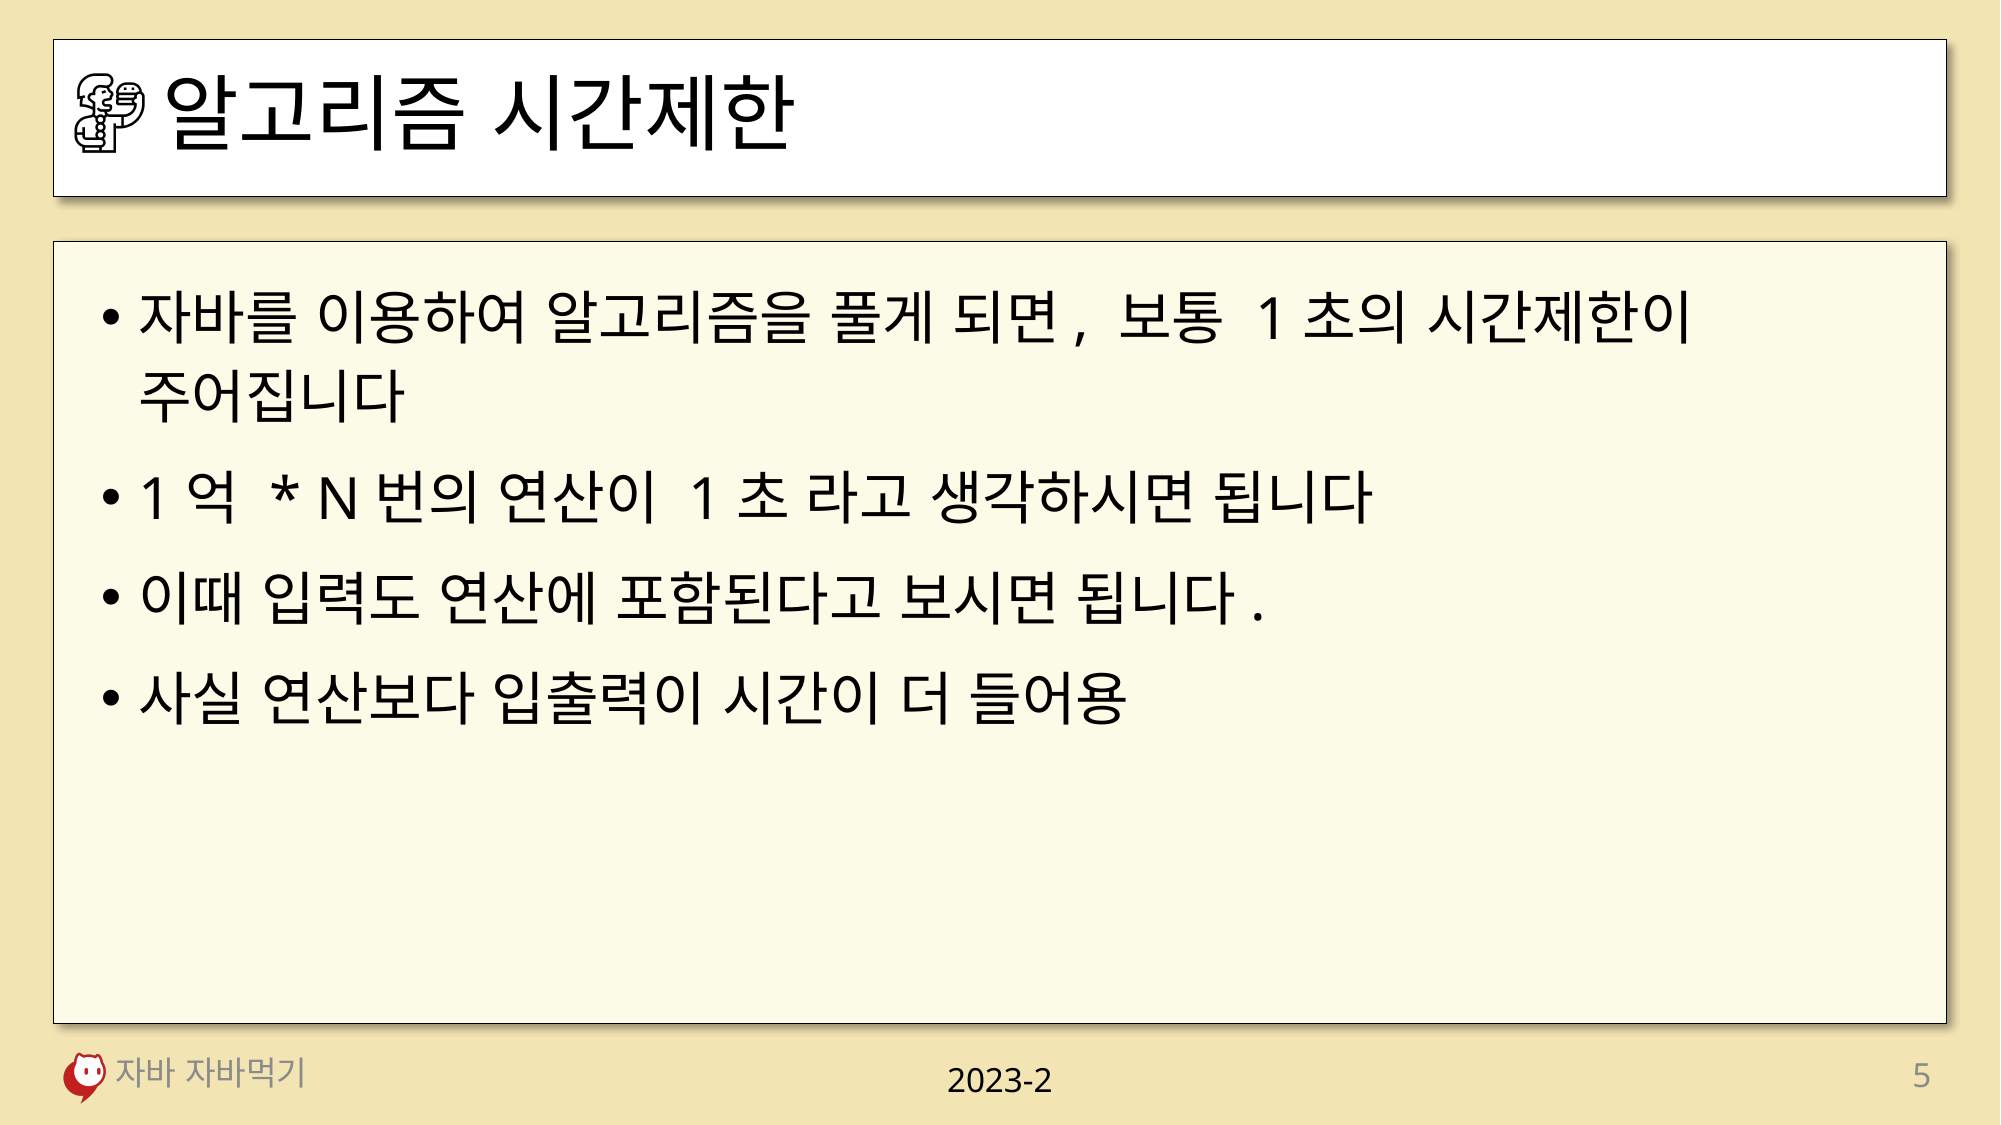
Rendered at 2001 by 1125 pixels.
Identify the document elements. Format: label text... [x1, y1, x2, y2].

slide_number 5 [1496, 1046, 1947, 1107]
footer 자바 자바먹기 [53, 1046, 370, 1107]
picture [68, 72, 151, 154]
title 알고리즘 시간제한 [53, 39, 1947, 197]
list 자바를 이용하여 알고리즘을 풀게 되면, 보통 1초의 시간제한이 주어집니다 1억 * N번의 연산이 1초 라고 생각하시면 됩니다 이때 입력도 연산에 포함된다고 보시면 됩니다. 사실 연산보다 입출력이 시간이 더 들어용 [53, 241, 1947, 1024]
